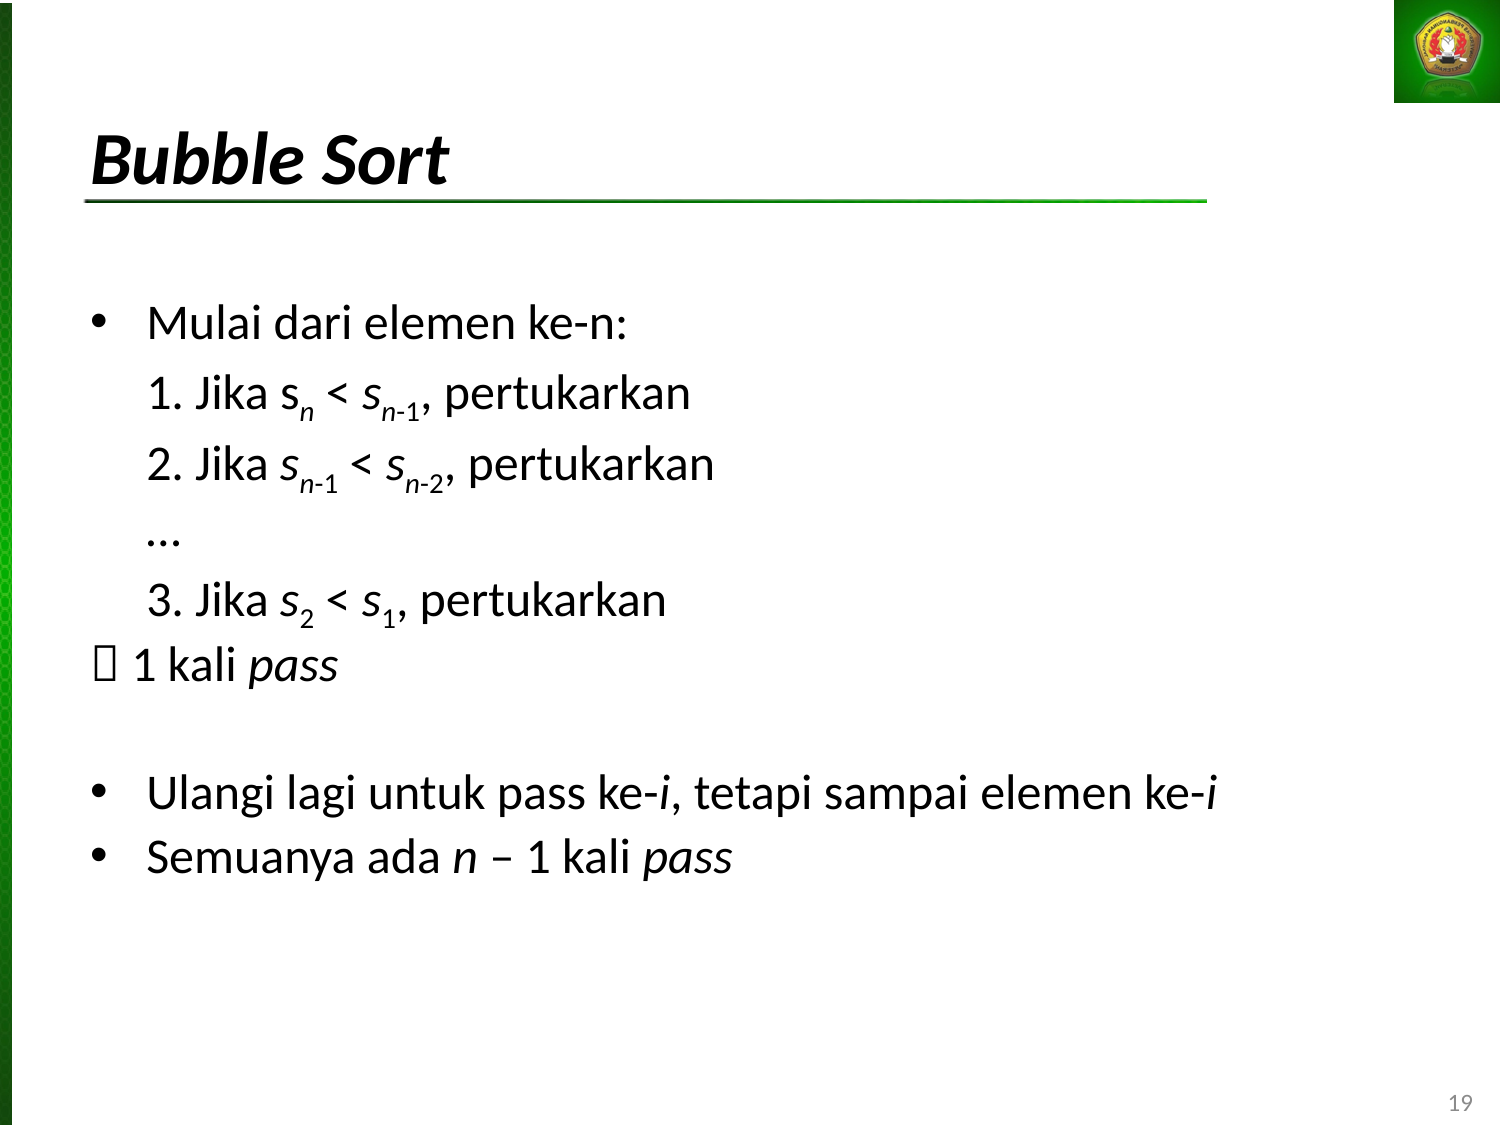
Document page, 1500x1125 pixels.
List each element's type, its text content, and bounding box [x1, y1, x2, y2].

slide_number 19 [1148, 1078, 1489, 1125]
list Bubble Sort Mulai dari elemen ke-n: 1. Jika sn < sn-1, pertukarkan 2. Jika sn-1 < sn-2, pertukarkan … 3. Jika s2 < s1, pertukarkan  1 kali pass Ulangi lagi untuk pass ke-i, tetapi sampai elemen ke-i Semuanya ada n – 1 kali pass [75, 112, 1389, 894]
picture [0, 3, 12, 1125]
picture [1394, 0, 1500, 103]
